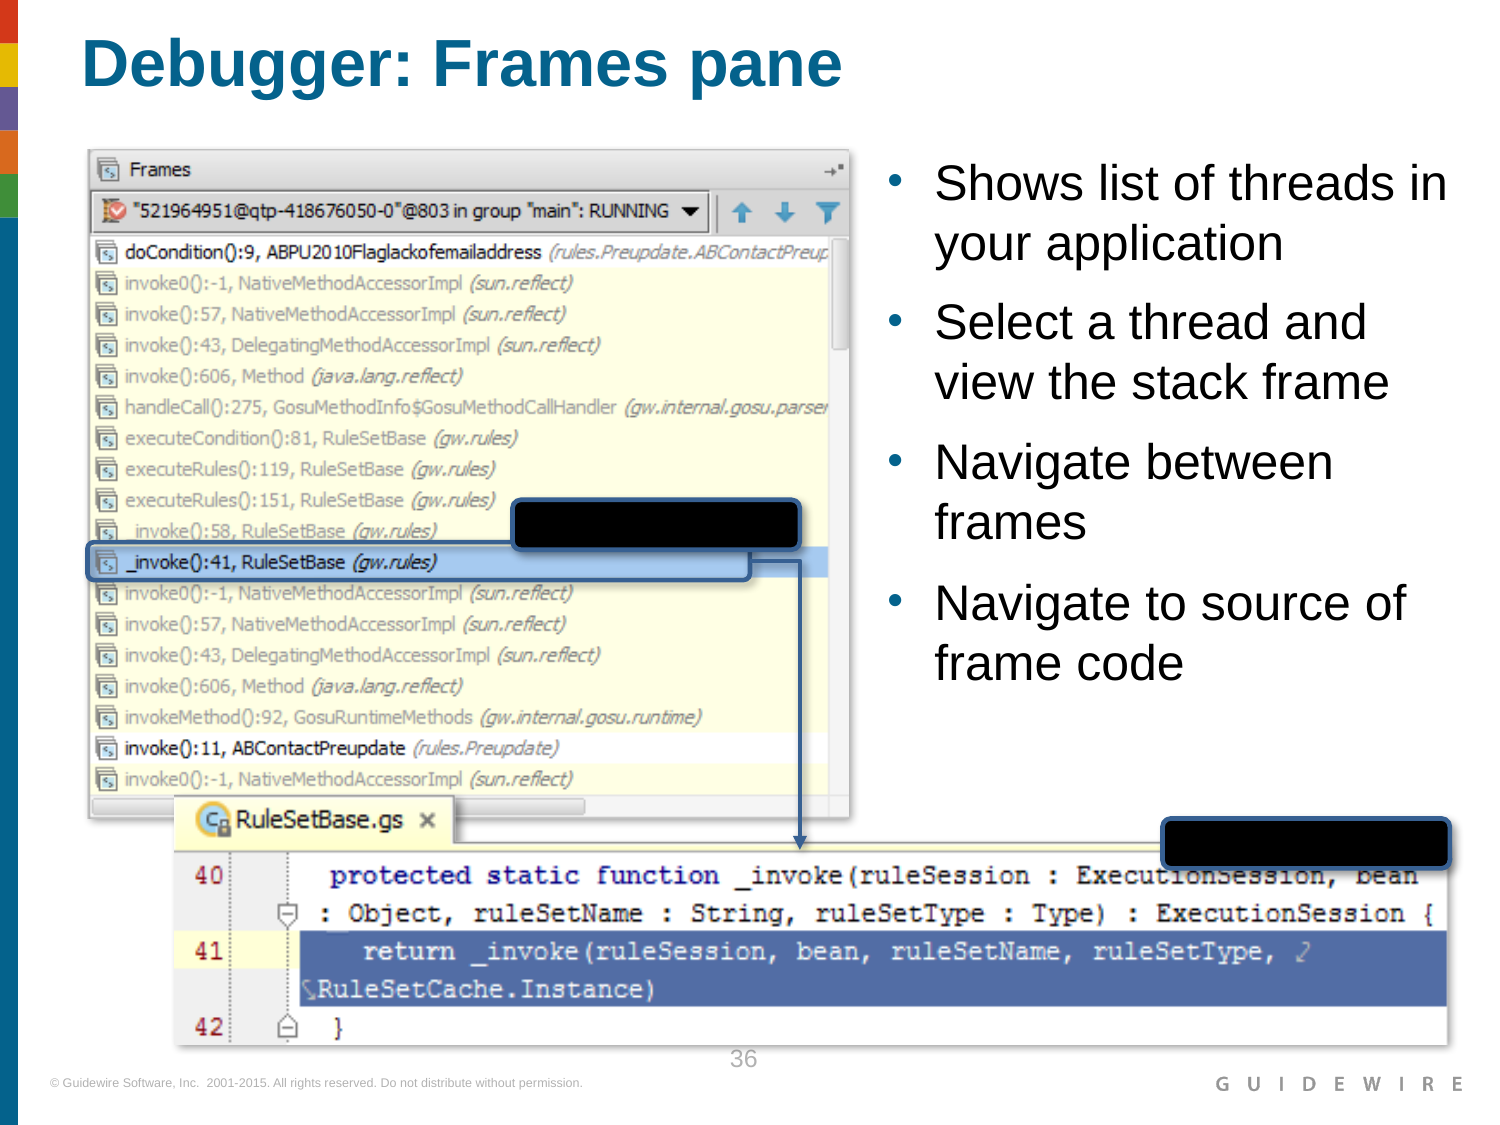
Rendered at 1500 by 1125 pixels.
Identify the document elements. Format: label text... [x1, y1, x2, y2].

picture [1215, 1073, 1480, 1096]
text_box Debugger: Frames pane [81, 19, 1446, 142]
text_box Shows list of threads in your application Select a thread and view the stack frame Navigate between frames Navigate to source of frame code [887, 149, 1450, 791]
picture [87, 149, 1451, 1045]
